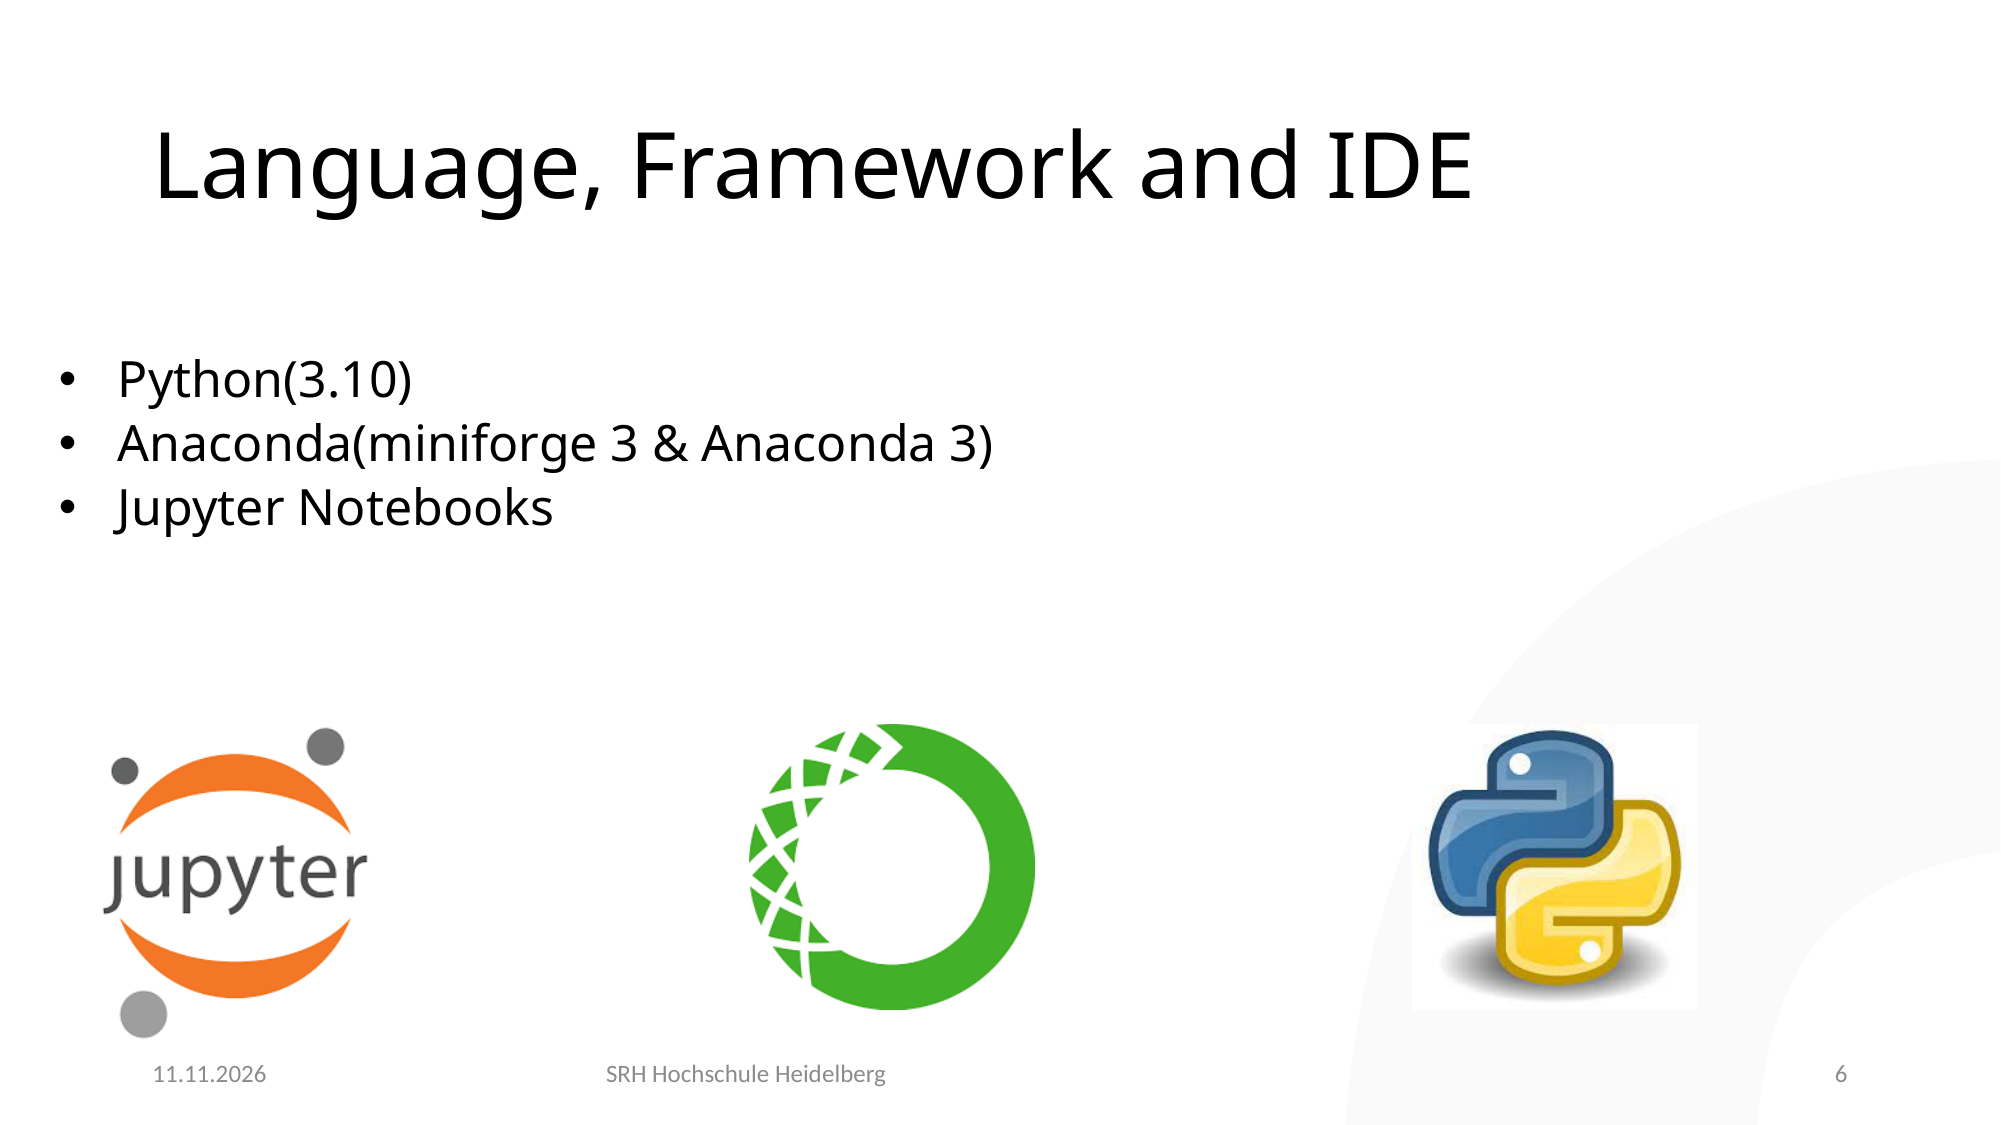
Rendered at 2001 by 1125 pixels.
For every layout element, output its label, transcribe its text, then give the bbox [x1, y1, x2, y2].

footer SRH Hochschule Heidelberg [216, 1042, 1283, 1103]
slide_number 6 [1412, 1042, 1863, 1103]
list Python(3.10) Anaconda(miniforge 3 & Anaconda 3) Jupyter Notebooks [58, 283, 1941, 978]
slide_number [137, 1042, 216, 1103]
picture [749, 724, 1035, 1011]
picture [100, 724, 372, 1040]
picture [1412, 724, 1698, 1011]
title Language, Framework and IDE [137, 59, 1863, 278]
